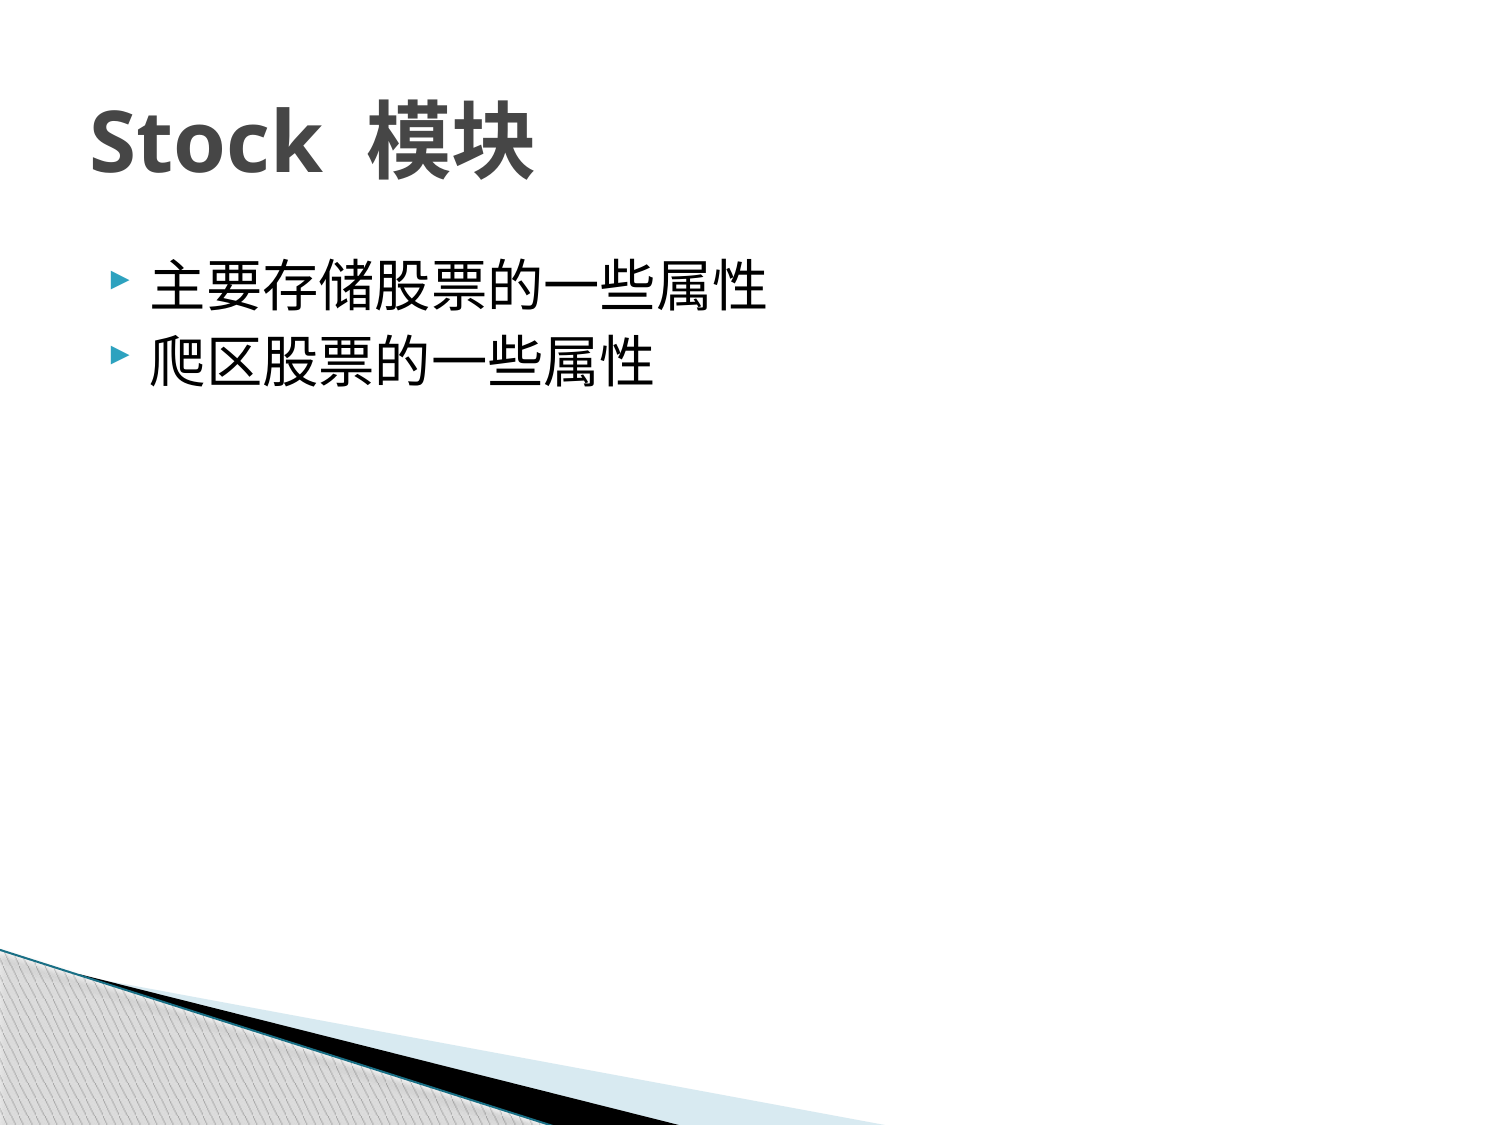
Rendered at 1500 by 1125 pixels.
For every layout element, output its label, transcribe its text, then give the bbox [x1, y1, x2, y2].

list 主要存储股票的一些属性 爬区股票的一些属性 [75, 243, 1425, 986]
title Stock 模块 [75, 45, 1425, 233]
